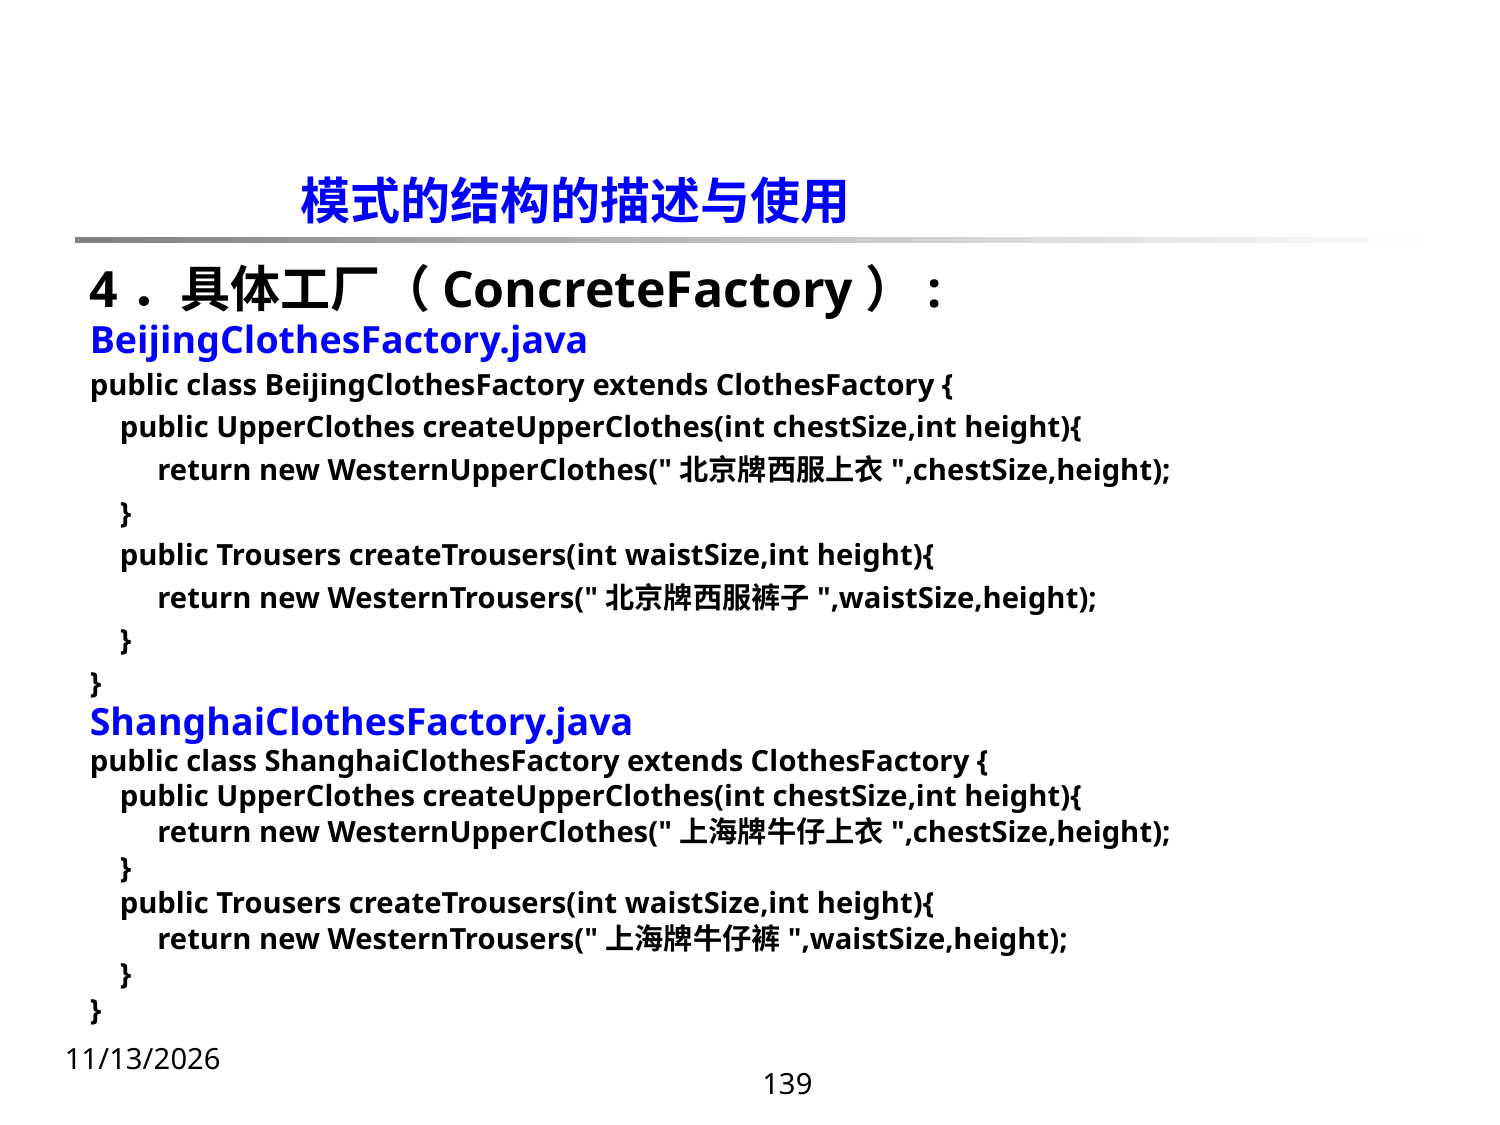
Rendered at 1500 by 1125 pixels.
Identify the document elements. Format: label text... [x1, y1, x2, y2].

text_box 模式的结构的描述与使用 [187, 162, 975, 238]
text_box [75, 237, 1425, 243]
text_box [49, 1012, 363, 1088]
text_box [549, 1037, 1025, 1113]
text_box 4．具体工厂（ConcreteFactory）: BeijingClothesFactory.java public class BeijingClothesFactory extends ClothesFactory { public UpperClothes createUpperClothes(int chestSize,int height){ return new WesternUpperClothes("北京牌西服上衣",chestSize,height); } public Trousers createTrousers(int waistSize,int height){ return new WesternTrousers("北京牌西服裤子",waistSize,height); } } ShanghaiClothesFactory.java public class ShanghaiClothesFactory extends ClothesFactory { public UpperClothes createUpperClothes(int chestSize,int height){ return new WesternUpperClothes("上海牌牛仔上衣",chestSize,height); } public Trousers createTrousers(int waistSize,int height){ return new WesternTrousers("上海牌牛仔裤",waistSize,height); } } [74, 249, 1425, 1032]
